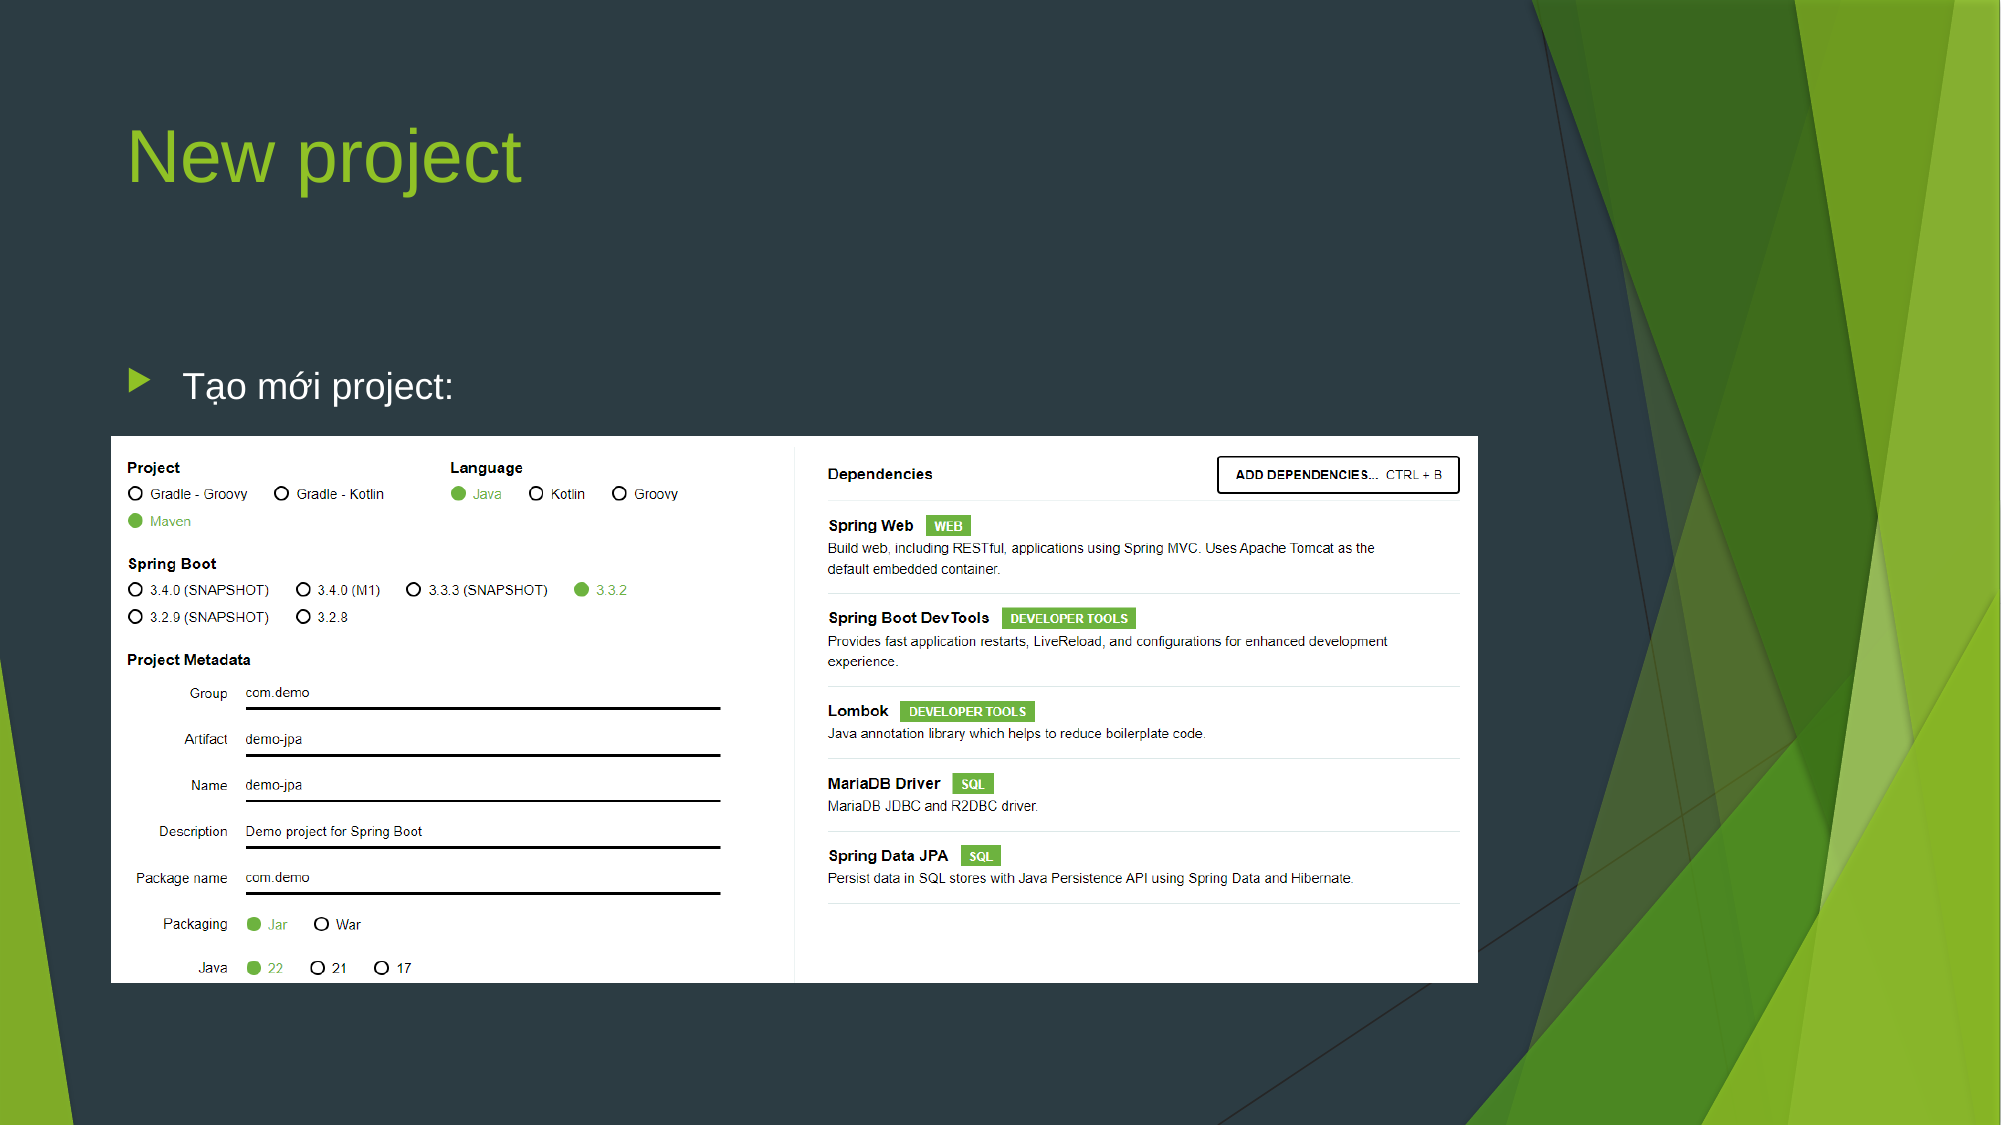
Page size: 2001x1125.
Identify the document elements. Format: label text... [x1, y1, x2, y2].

title New project [111, 99, 1522, 317]
list Tạo mới project: [111, 354, 1522, 992]
picture [110, 436, 1478, 983]
